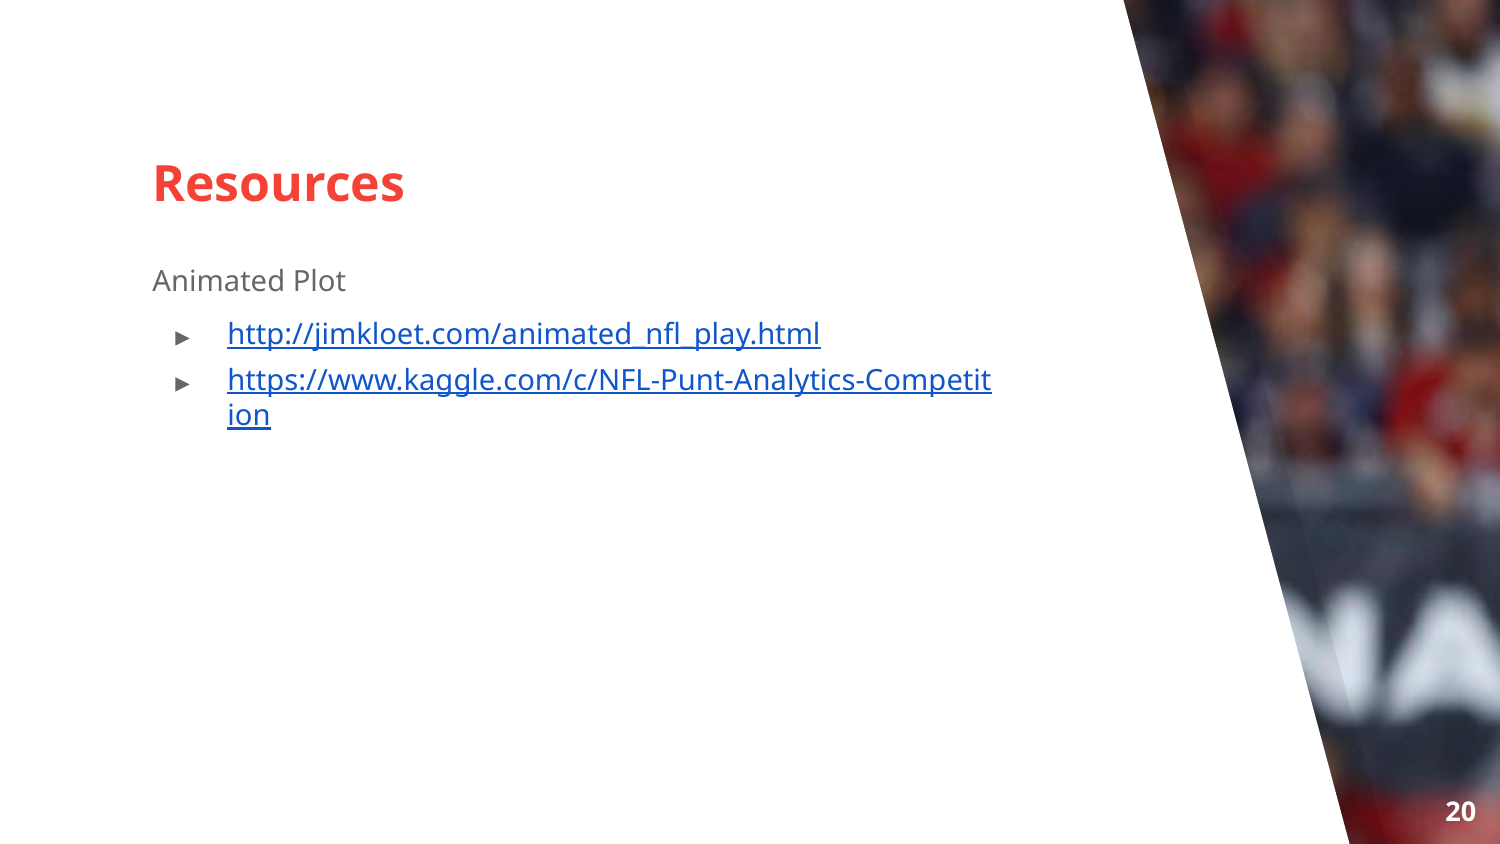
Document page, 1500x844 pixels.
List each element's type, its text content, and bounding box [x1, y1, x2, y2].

picture [1124, 0, 1500, 844]
title Resources [137, 146, 1011, 227]
slide_number 20 [1401, 779, 1492, 844]
list Animated Plot http://jimkloet.com/animated_nfl_play.html https://www.kaggle.com/c/NFL-Punt-Analytics-Competition [137, 246, 1011, 617]
